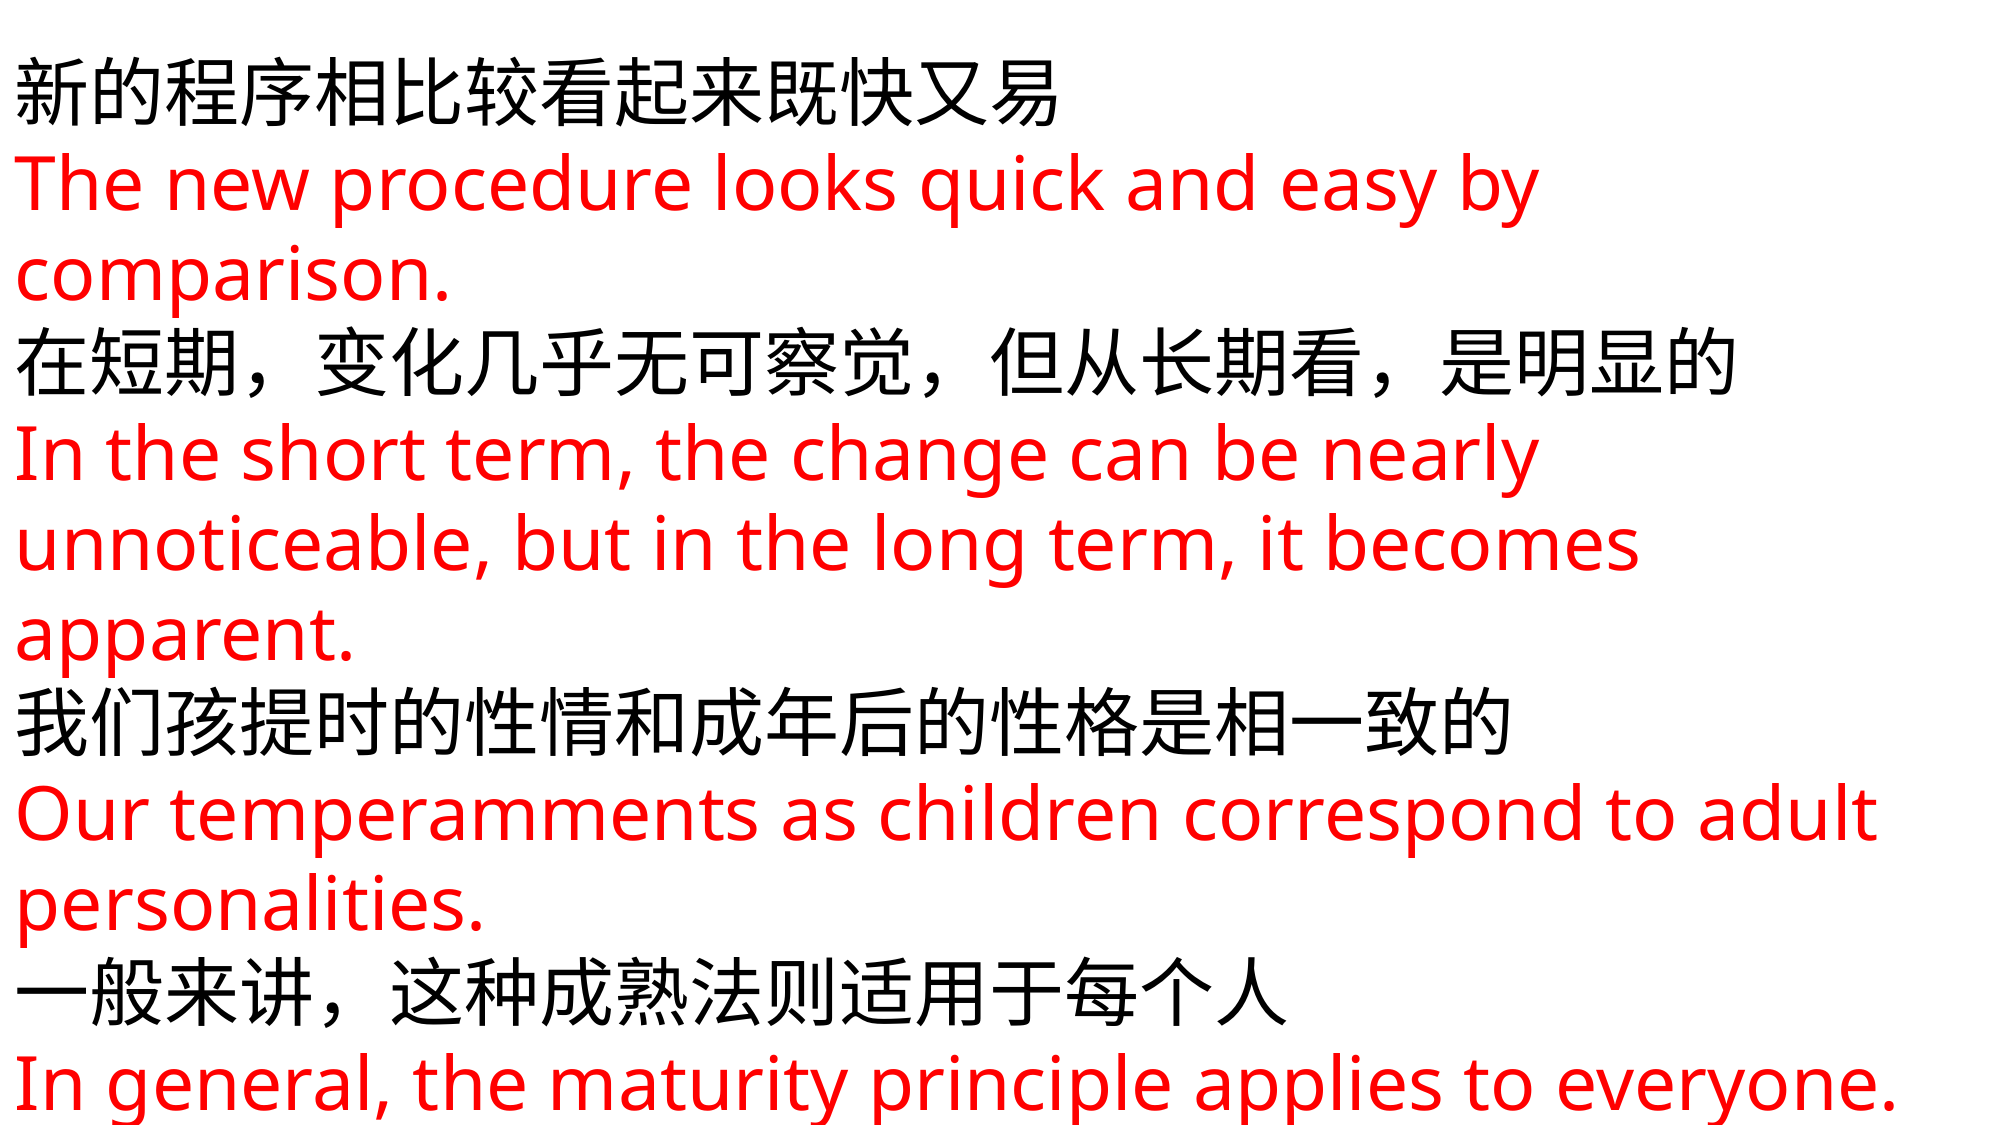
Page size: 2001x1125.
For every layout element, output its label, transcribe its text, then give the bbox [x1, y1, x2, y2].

text_box 新的程序相比较看起来既快又易 The new procedure looks quick and easy by comparison. 在短期，变化几乎无可察觉，但从长期看，是明显的 In the short term, the change can be nearly unnoticeable, but in the long term, it becomes apparent. 我们孩提时的性情和成年后的性格是相一致的 Our temperamments as children correspond to adult personalities. 一般来讲，这种成熟法则适用于每个人 In general, the maturity principle applies to everyone. [0, 38, 2000, 1125]
